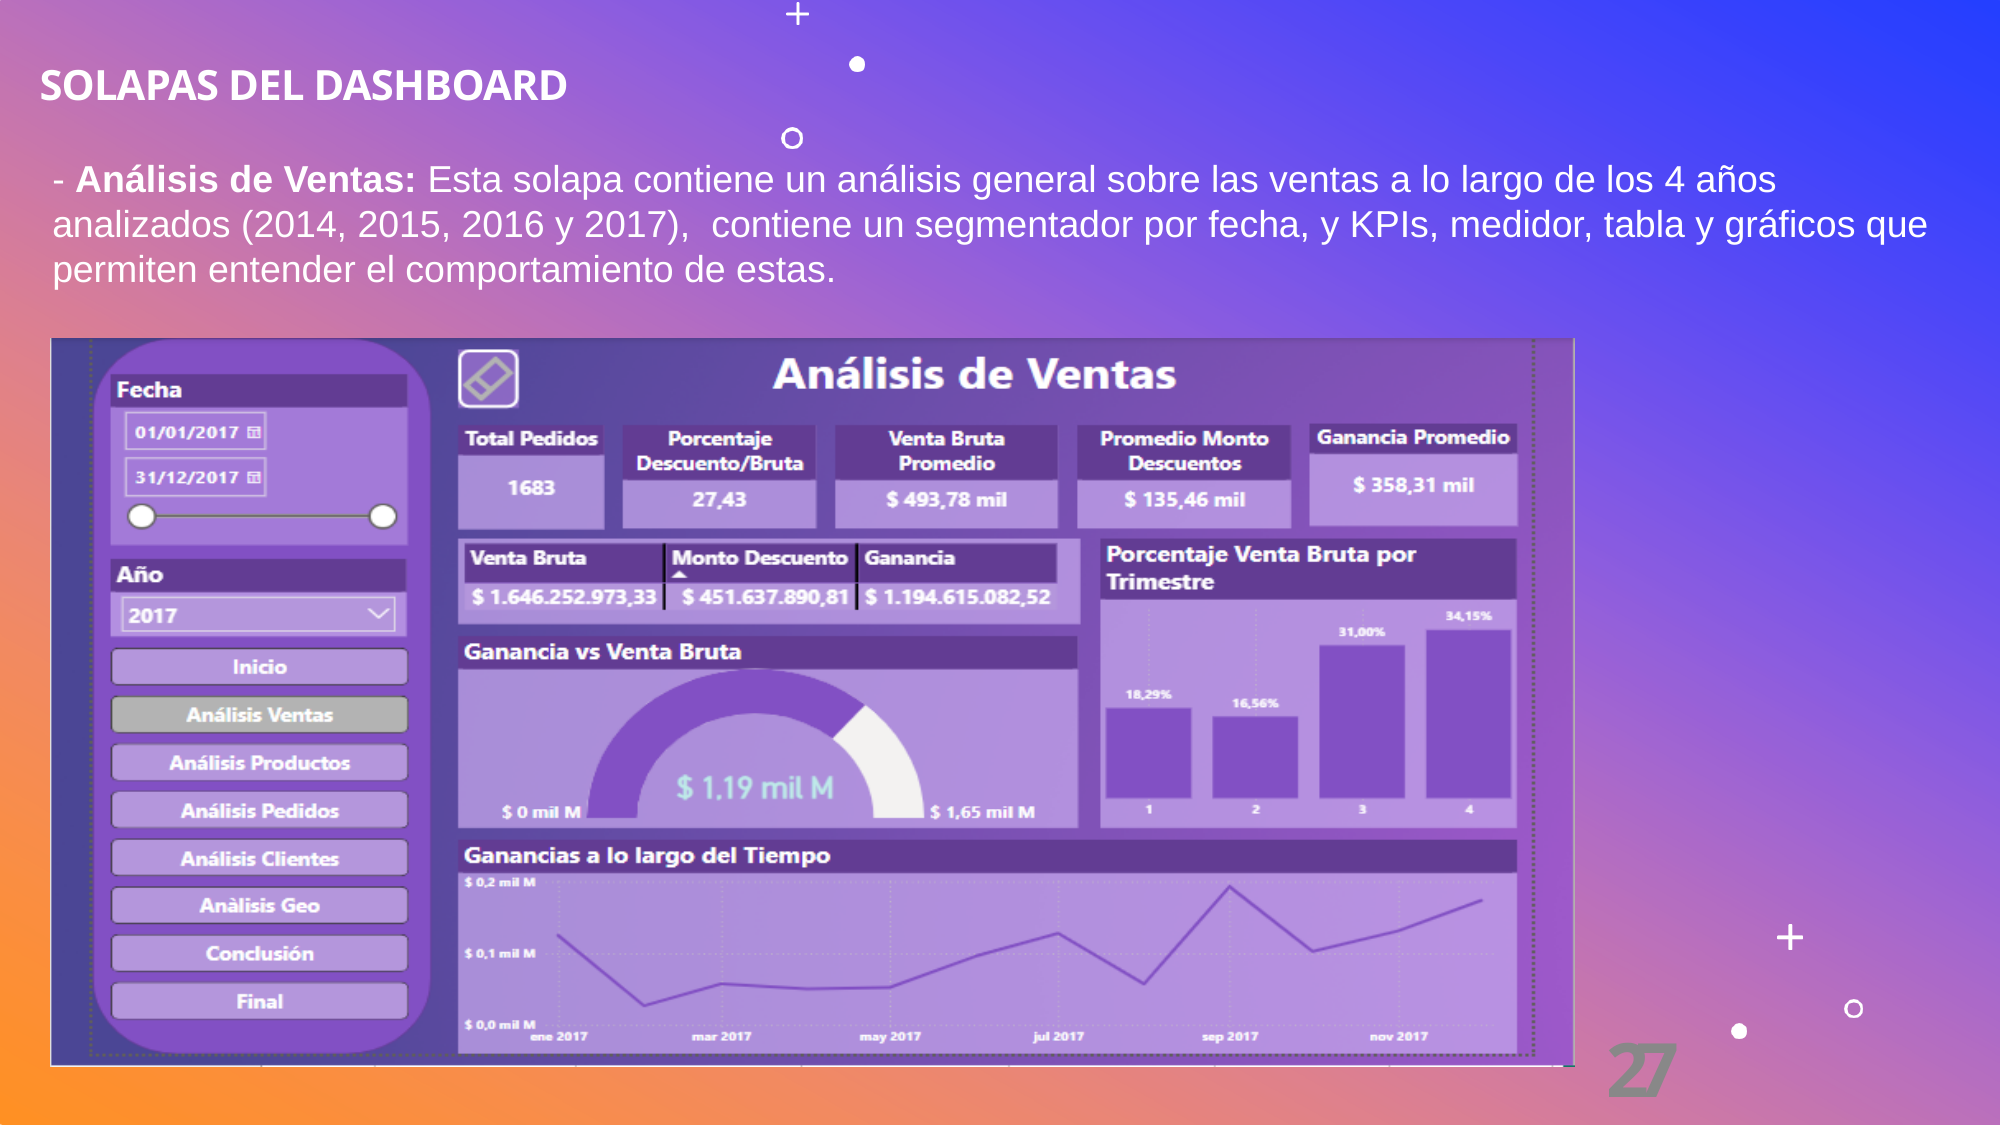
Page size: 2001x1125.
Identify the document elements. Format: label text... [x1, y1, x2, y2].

slide_number 27 [1599, 1019, 1854, 1125]
title SOLAPAS DEL DASHBOARD [37, 56, 788, 148]
text_box - Análisis de Ventas: Esta solapa contiene un análisis general sobre las ventas a lo largo de los 4 años analizados (2014, 2015, 2016 y 2017), contiene un segmentador por fecha, y KPIs, medidor, tabla y gráficos que permiten entender el comportamiento de estas. [37, 148, 1950, 298]
picture [1730, 1022, 1748, 1040]
picture [0, 0, 2000, 1125]
